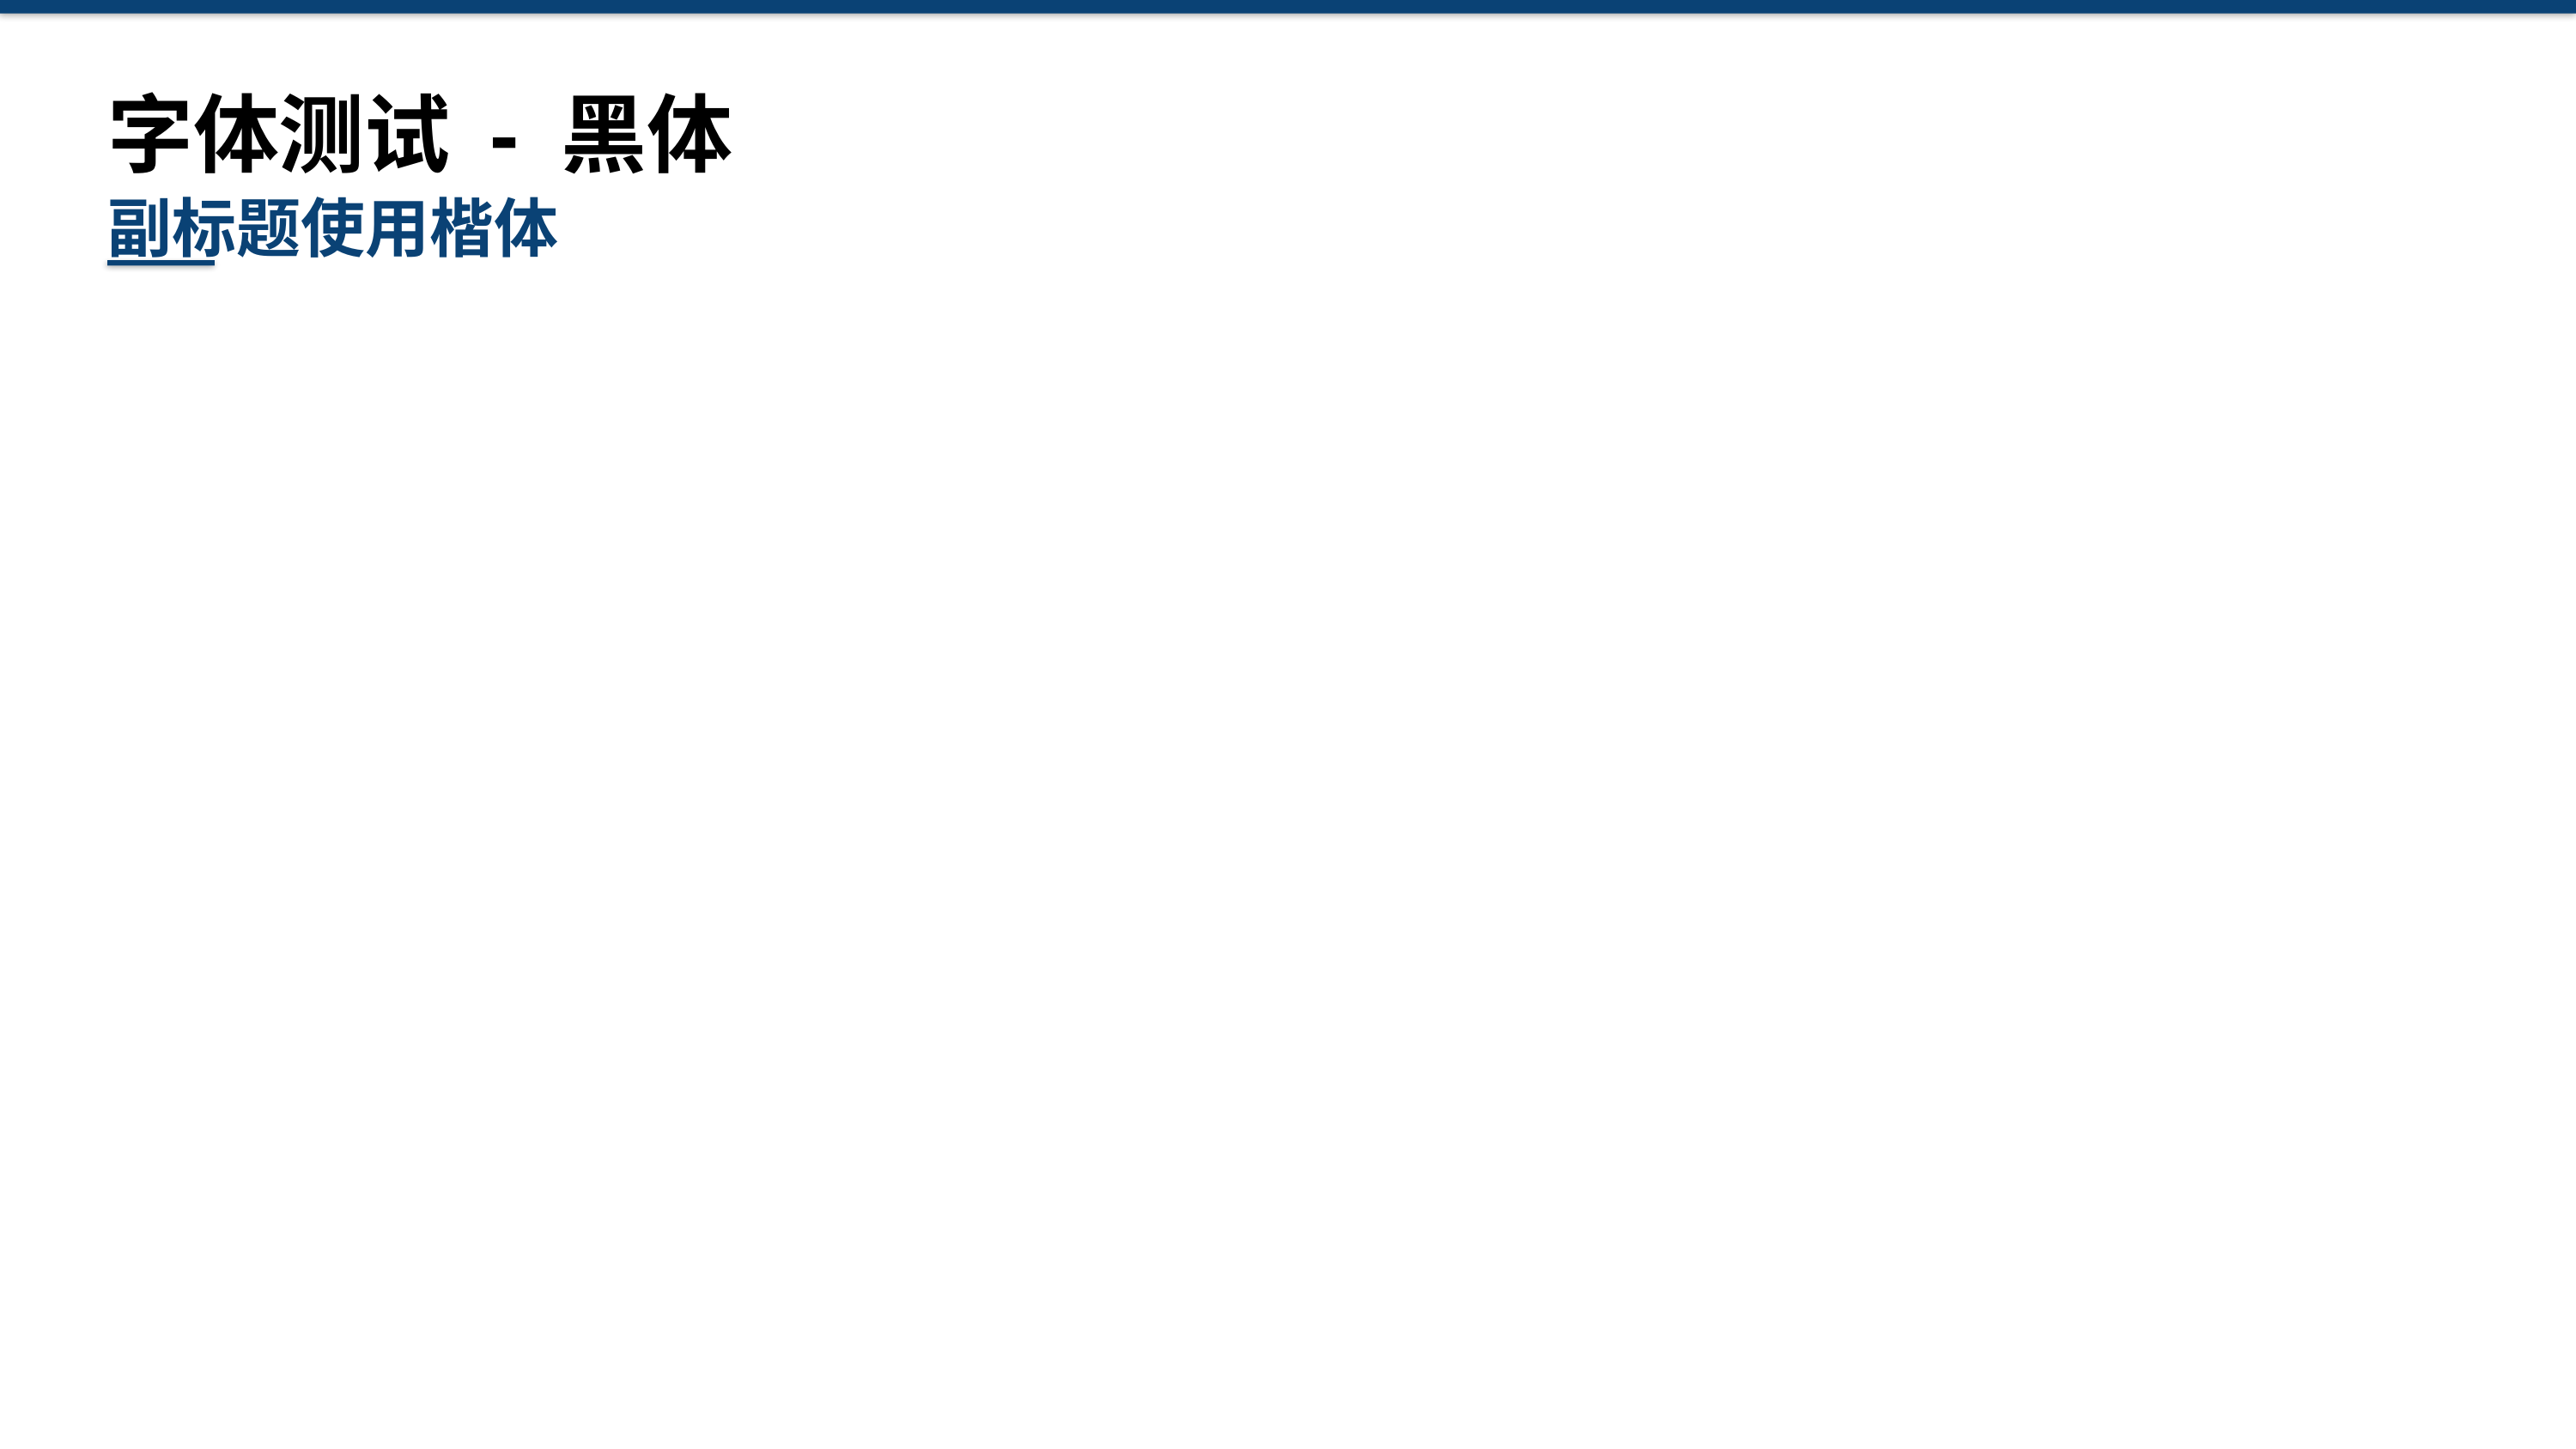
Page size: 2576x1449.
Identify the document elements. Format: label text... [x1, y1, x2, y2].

text_box [106, 259, 216, 266]
text_box 字体测试 - 黑体 [107, 80, 2469, 184]
text_box 副标题使用楷体 [107, 187, 2469, 265]
text_box [0, 0, 2576, 14]
